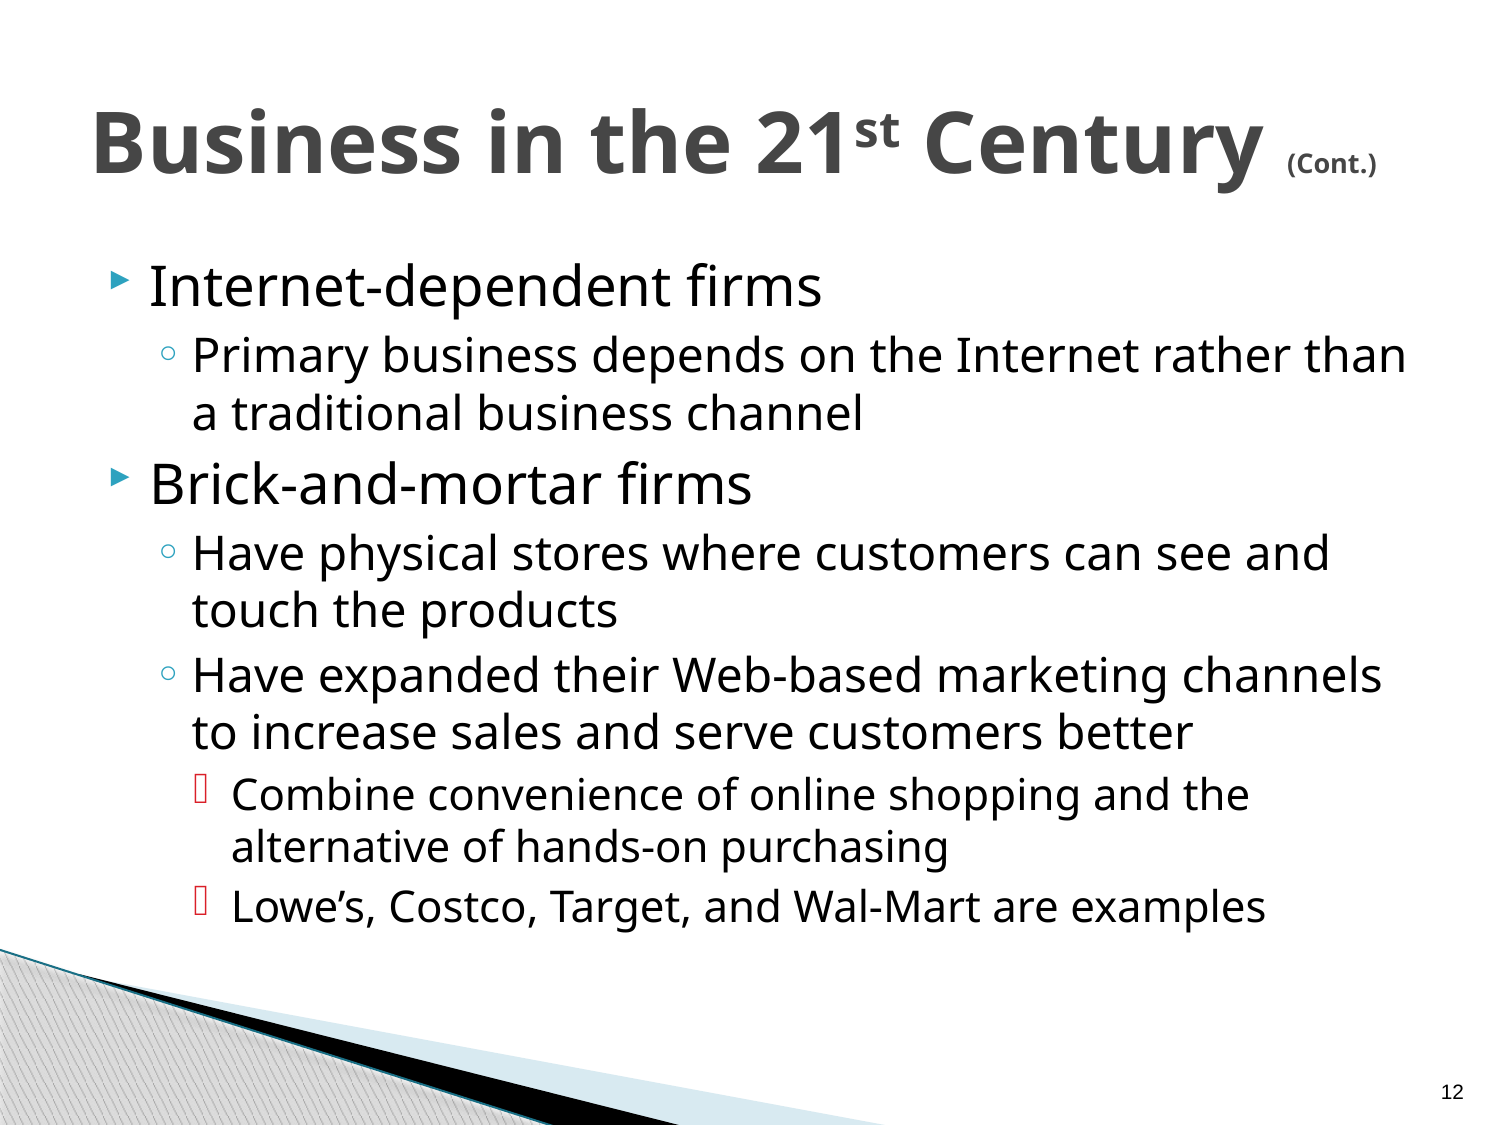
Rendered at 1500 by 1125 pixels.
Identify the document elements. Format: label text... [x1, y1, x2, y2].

list Internet-dependent firms Primary business depends on the Internet rather than a traditional business channel Brick-and-mortar firms Have physical stores where customers can see and touch the products Have expanded their Web-based marketing channels to increase sales and serve customers better Combine convenience of online shopping and the alternative of hands-on purchasing Lowe’s, Costco, Target, and Wal-Mart are examples [75, 243, 1425, 986]
slide_number 12 [1418, 1051, 1479, 1112]
title Business in the 21st Century (Cont.) [75, 45, 1425, 233]
